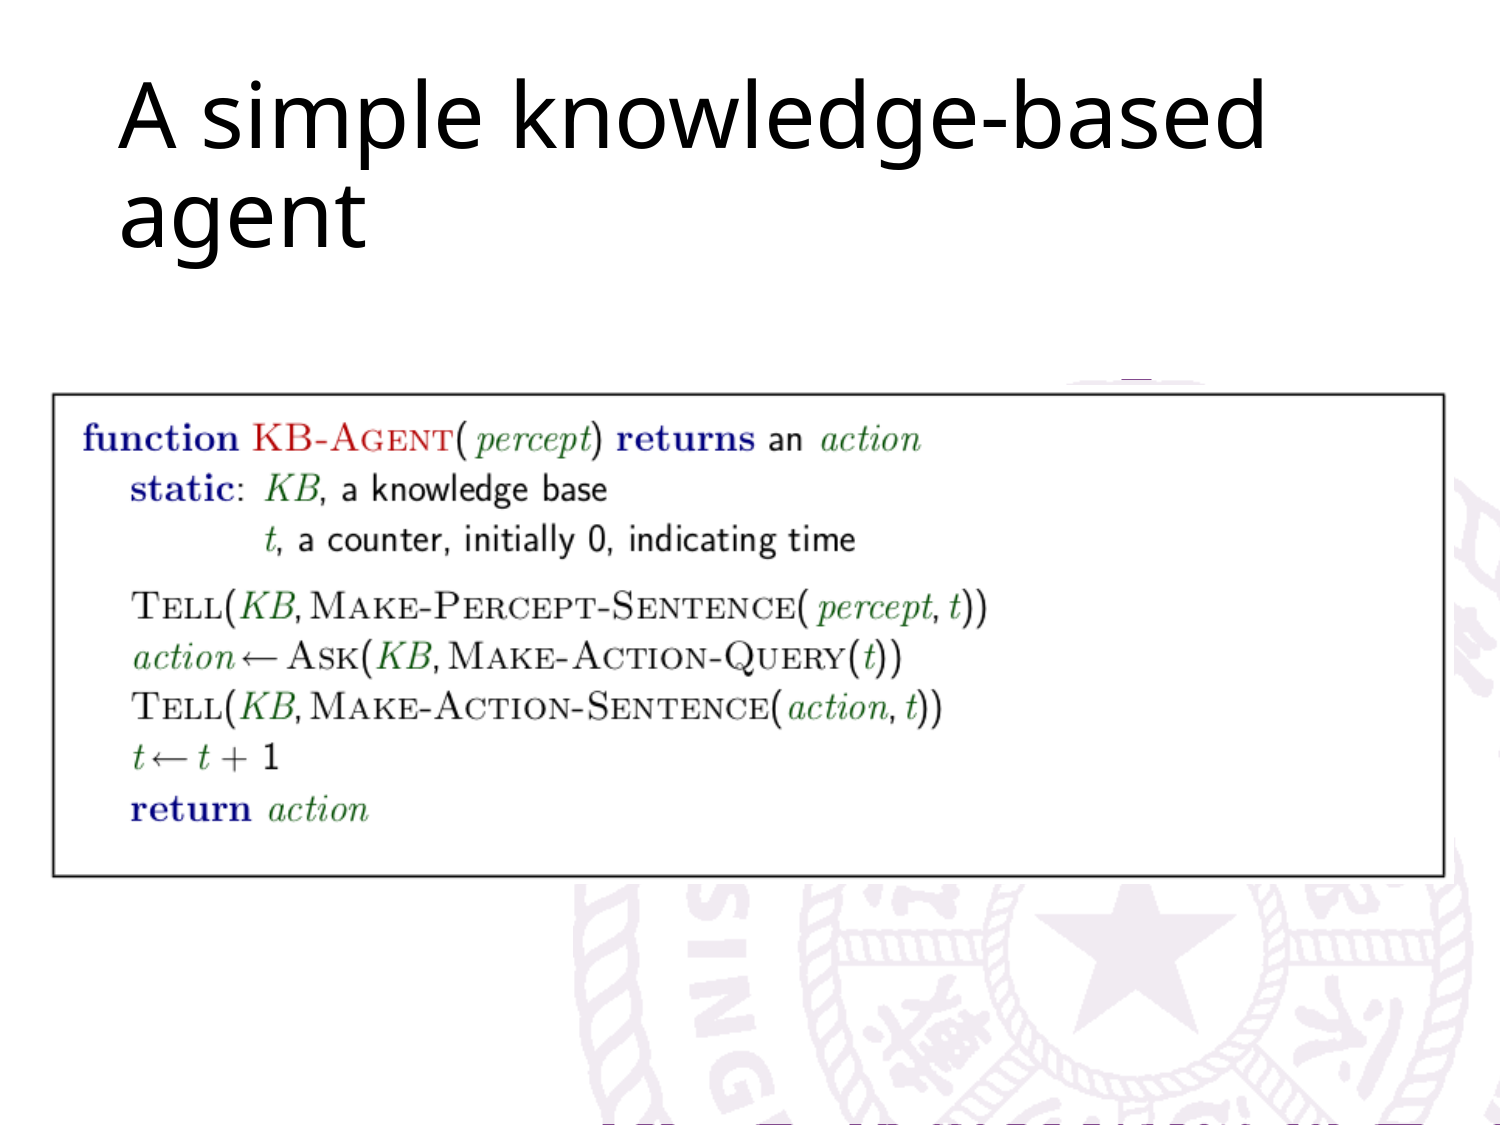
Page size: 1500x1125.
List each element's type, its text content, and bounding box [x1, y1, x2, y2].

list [44, 385, 1454, 884]
title A simple knowledge-based agent [103, 59, 1397, 278]
